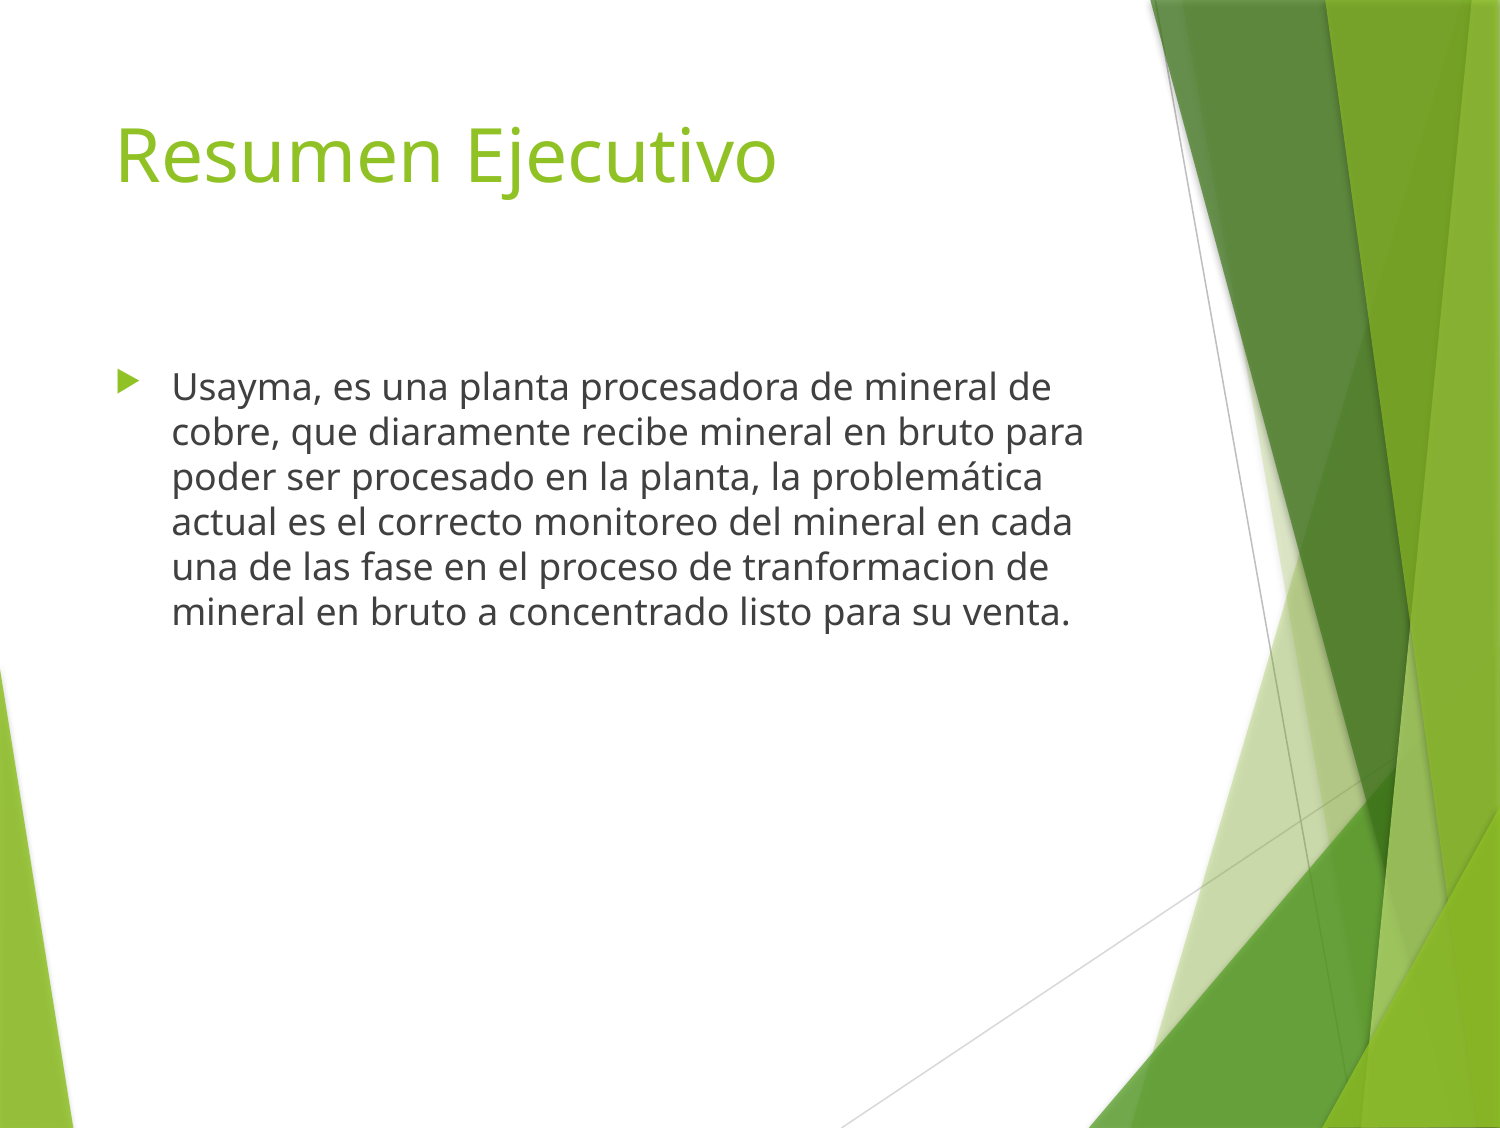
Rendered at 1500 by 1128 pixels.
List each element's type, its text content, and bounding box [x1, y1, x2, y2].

title Resumen Ejecutivo [99, 100, 1142, 318]
list Usayma, es una planta procesadora de mineral de cobre, que diaramente recibe mineral en bruto para poder ser procesado en la planta, la problemática actual es el correcto monitoreo del mineral en cada una de las fase en el proceso de tranformacion de mineral en bruto a concentrado listo para su venta. [99, 355, 1142, 994]
